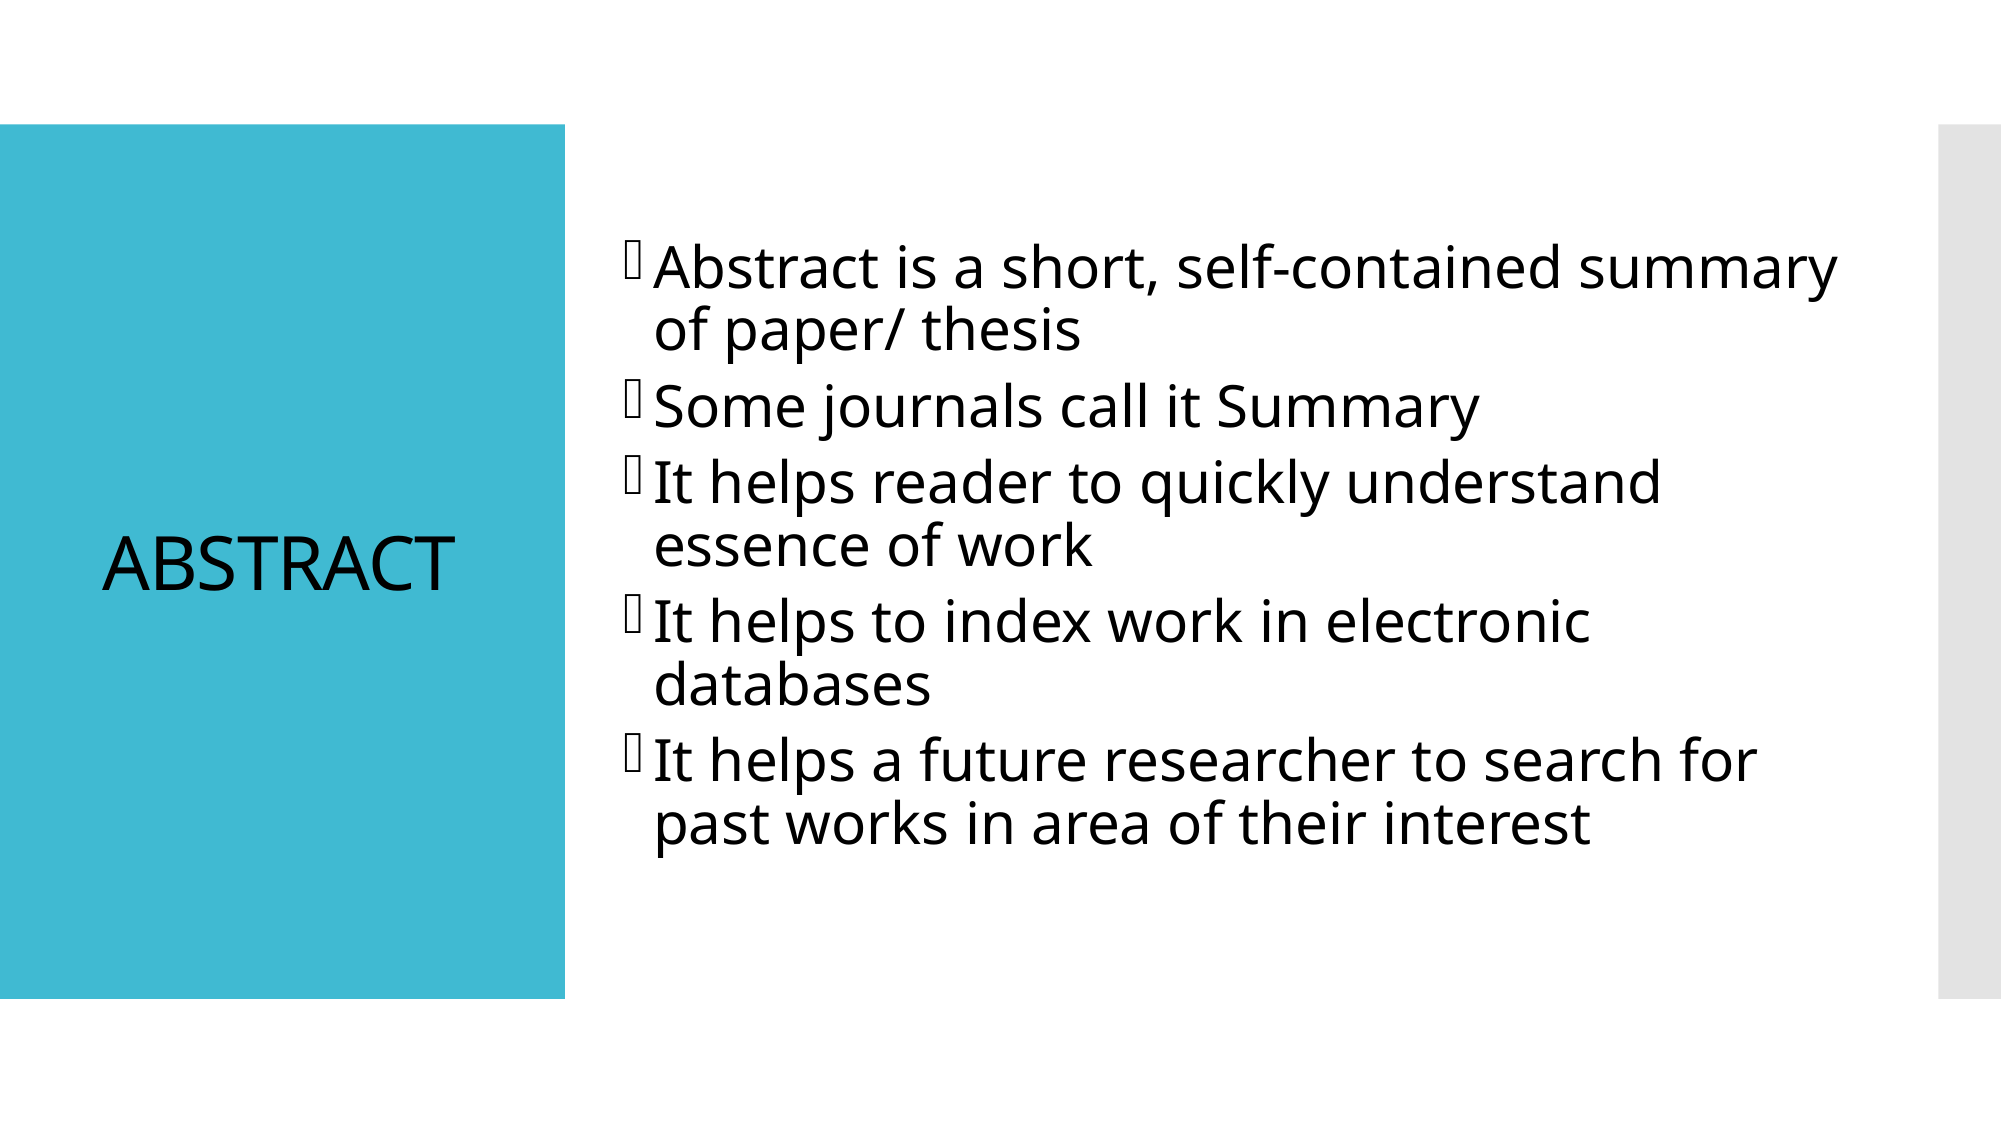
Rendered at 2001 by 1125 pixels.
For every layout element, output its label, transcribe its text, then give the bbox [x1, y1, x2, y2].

title ABSTRACT [39, 178, 520, 954]
list Abstract is a short, self-contained summary of paper/ thesis Some journals call it Summary It helps reader to quickly understand essence of work It helps to index work in electronic databases It helps a future researcher to search for past works in area of their interest [608, 230, 1891, 1005]
